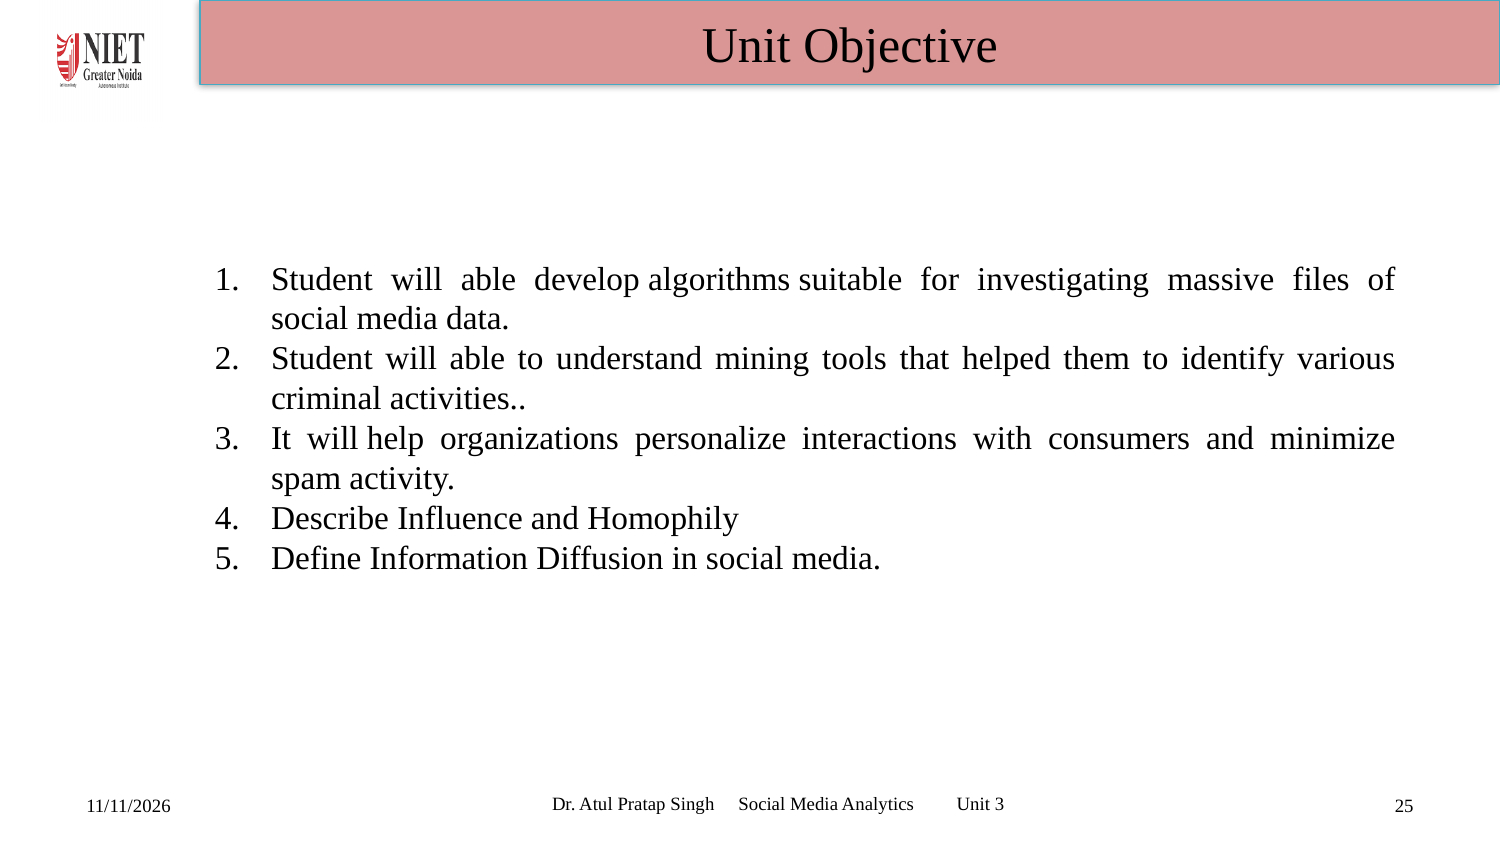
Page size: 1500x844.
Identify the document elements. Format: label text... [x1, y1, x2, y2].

slide_number 25 [1074, 782, 1425, 827]
footer Dr. Atul Pratap Singh Social Media Analytics Unit 3 [468, 780, 1088, 825]
list [178, 105, 1410, 781]
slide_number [75, 782, 425, 827]
text_box Unit Objective [199, 0, 1500, 85]
picture [37, 0, 163, 123]
text_box Student will able develop algorithms suitable for investigating massive files of social media data. Student will able to understand mining tools that helped them to identify various criminal activities.. It will help organizations personalize interactions with consumers and minimize spam activity. Describe Influence and Homophily Define Information Diffusion in social media. [199, 209, 1413, 664]
